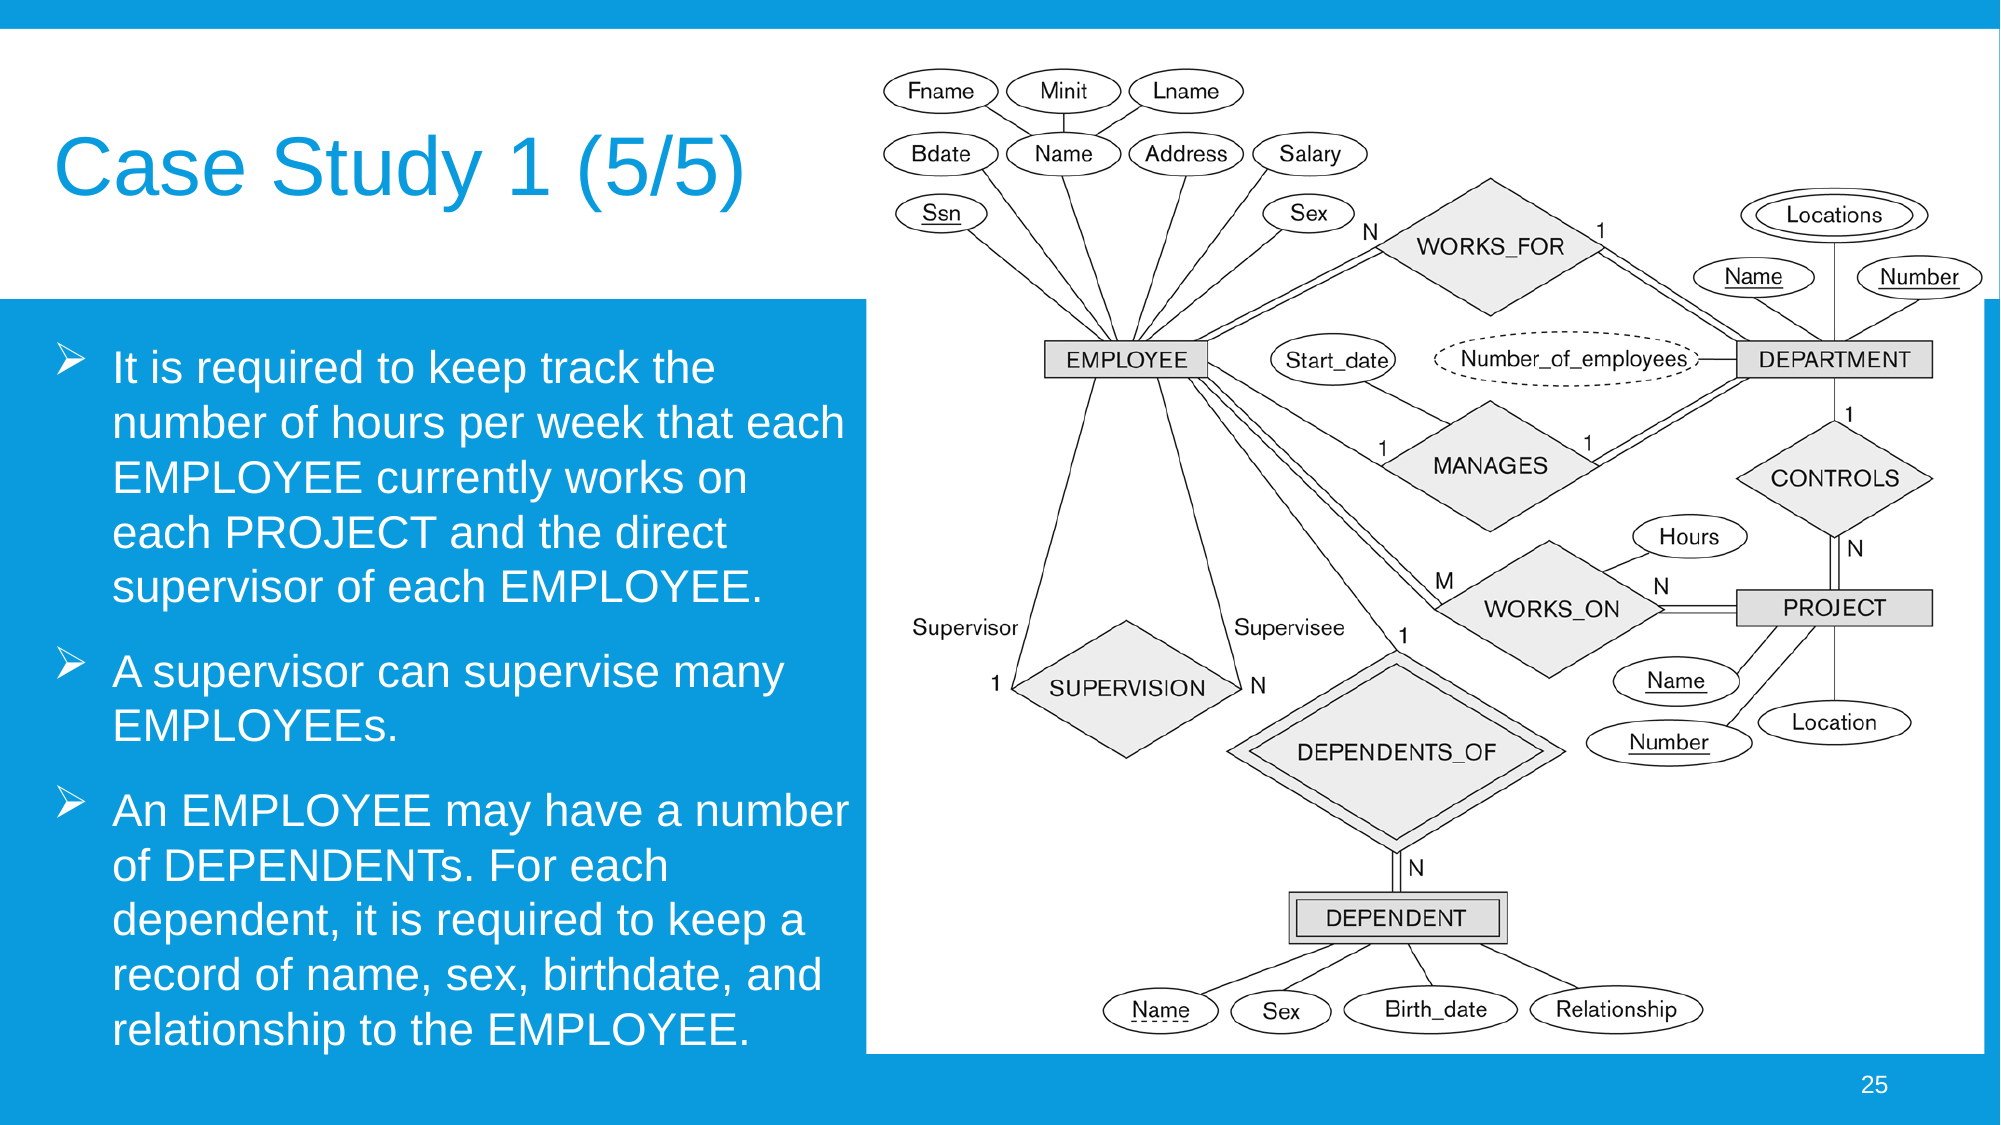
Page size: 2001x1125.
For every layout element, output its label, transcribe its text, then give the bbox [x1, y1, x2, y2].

list It is required to keep track the number of hours per week that each EMPLOYEE currently works on each PROJECT and the direct supervisor of each EMPLOYEE. A supervisor can supervise many EMPLOYEEs. An EMPLOYEE may have a number of DEPENDENTs. For each dependent, it is required to keep a record of name, sex, birthdate, and relationship to the EMPLOYEE. [38, 329, 867, 1079]
slide_number 25 [1748, 1063, 1904, 1114]
picture [866, 66, 1985, 1053]
title Case Study 1 (5/5) [38, 46, 904, 295]
